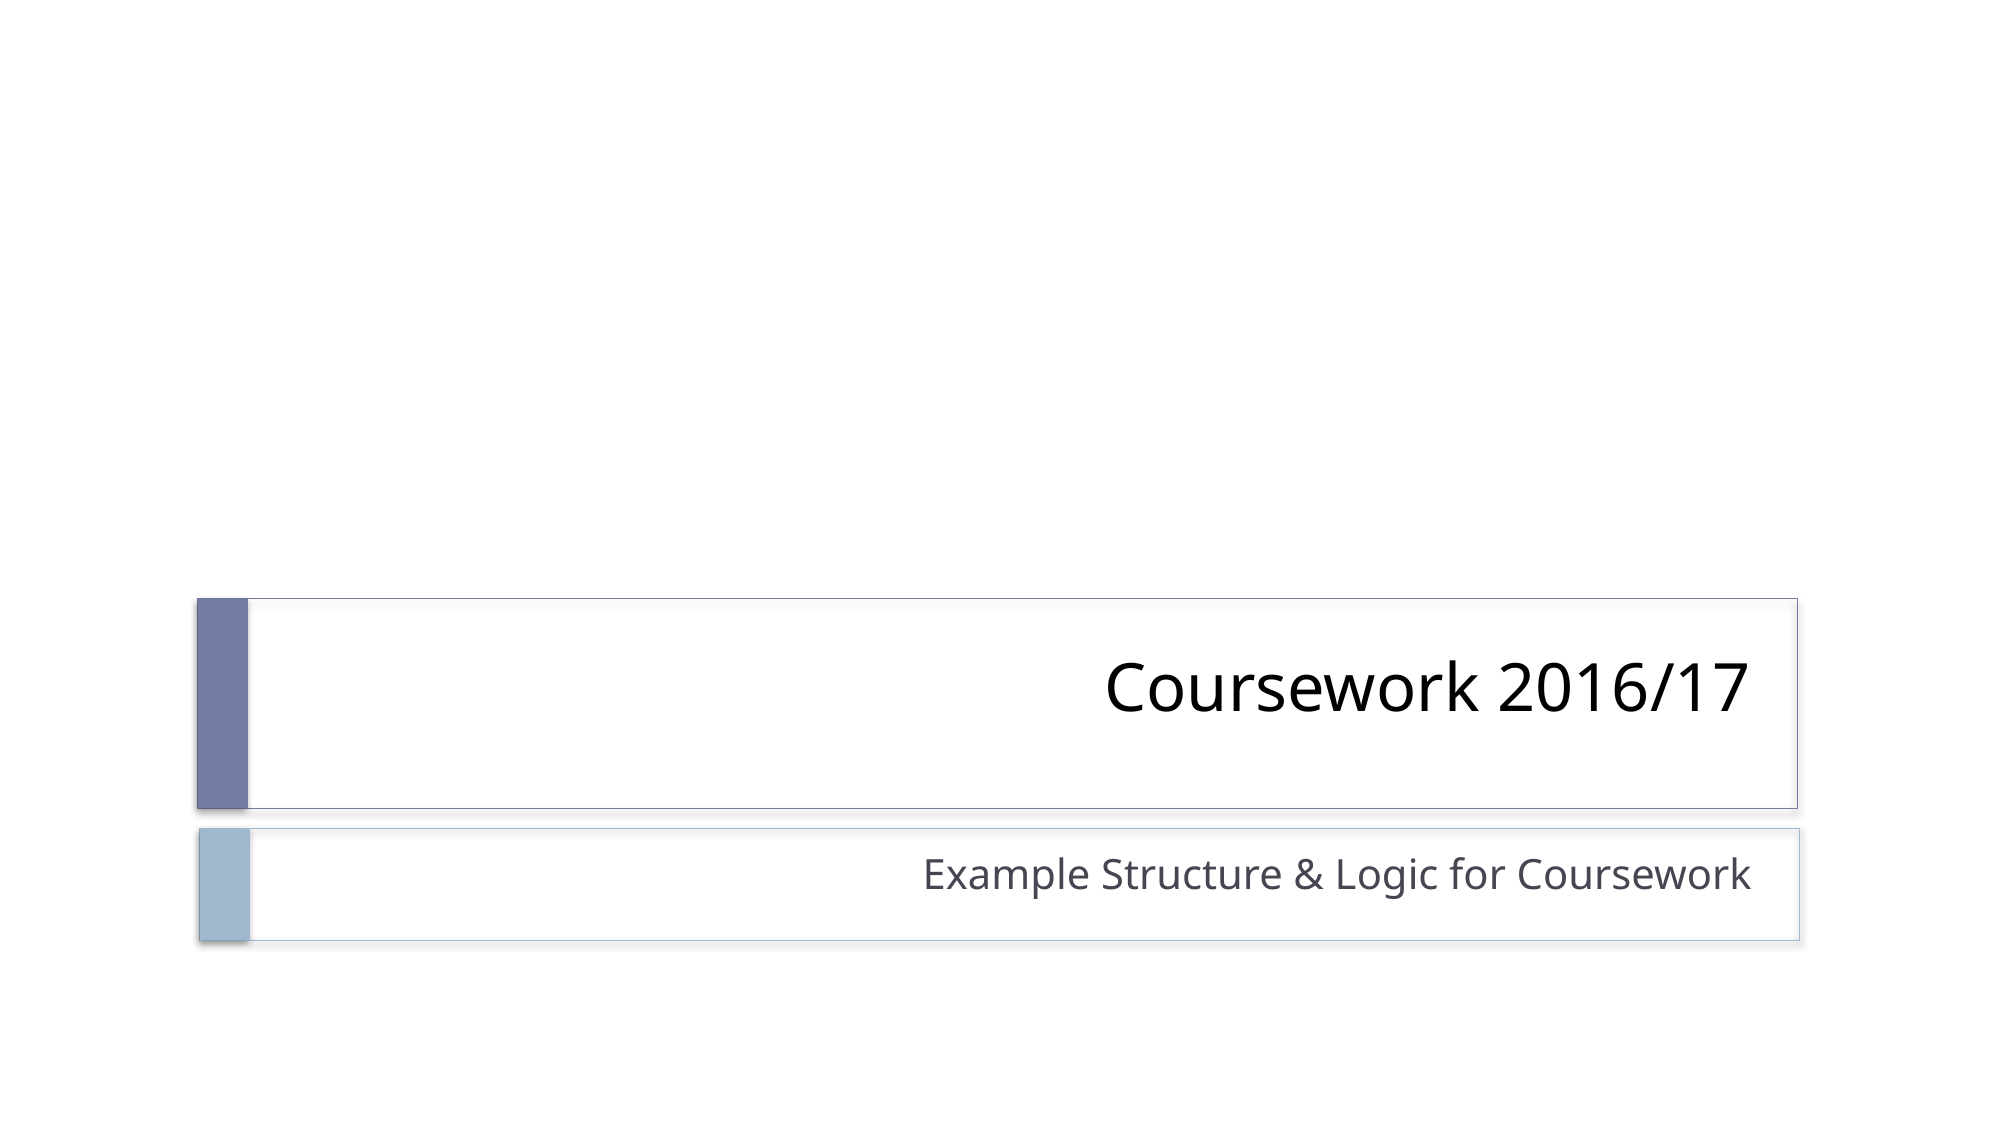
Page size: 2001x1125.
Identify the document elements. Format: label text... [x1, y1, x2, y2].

subtitle Example Structure & Logic for Coursework [266, 840, 1767, 929]
title Coursework 2016/17 [266, 637, 1767, 800]
